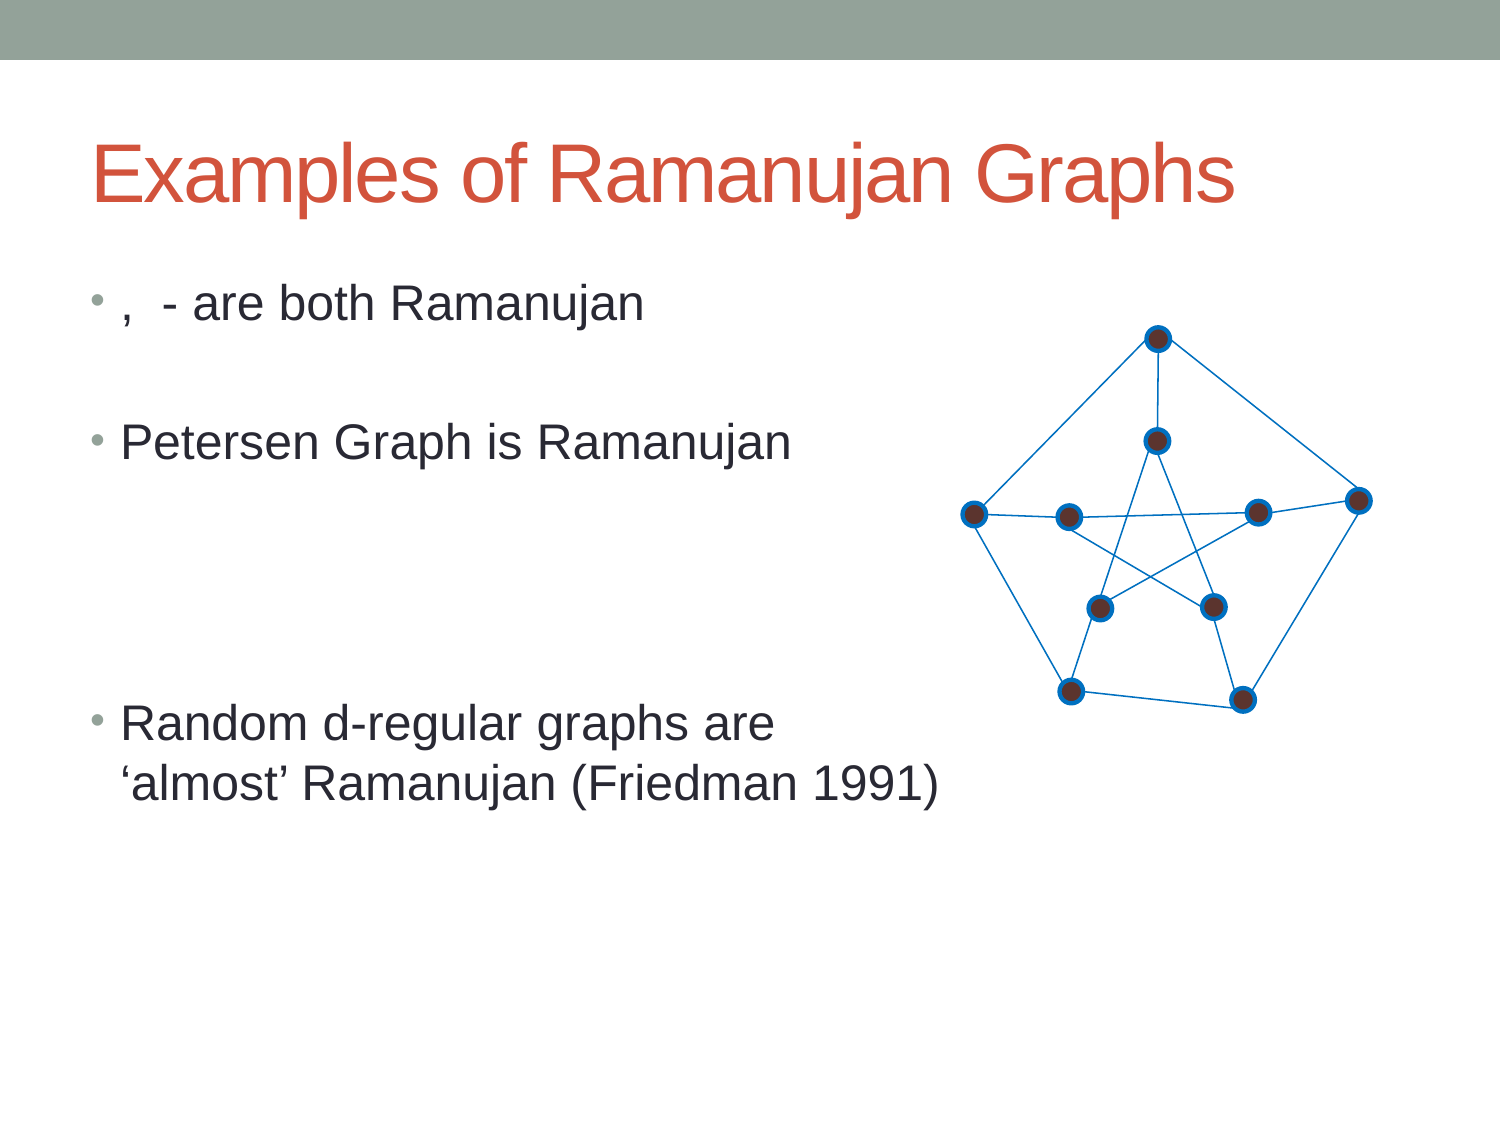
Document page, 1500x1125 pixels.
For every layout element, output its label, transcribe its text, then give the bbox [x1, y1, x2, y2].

title Examples of Ramanujan Graphs [75, 87, 1425, 250]
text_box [962, 327, 1371, 712]
